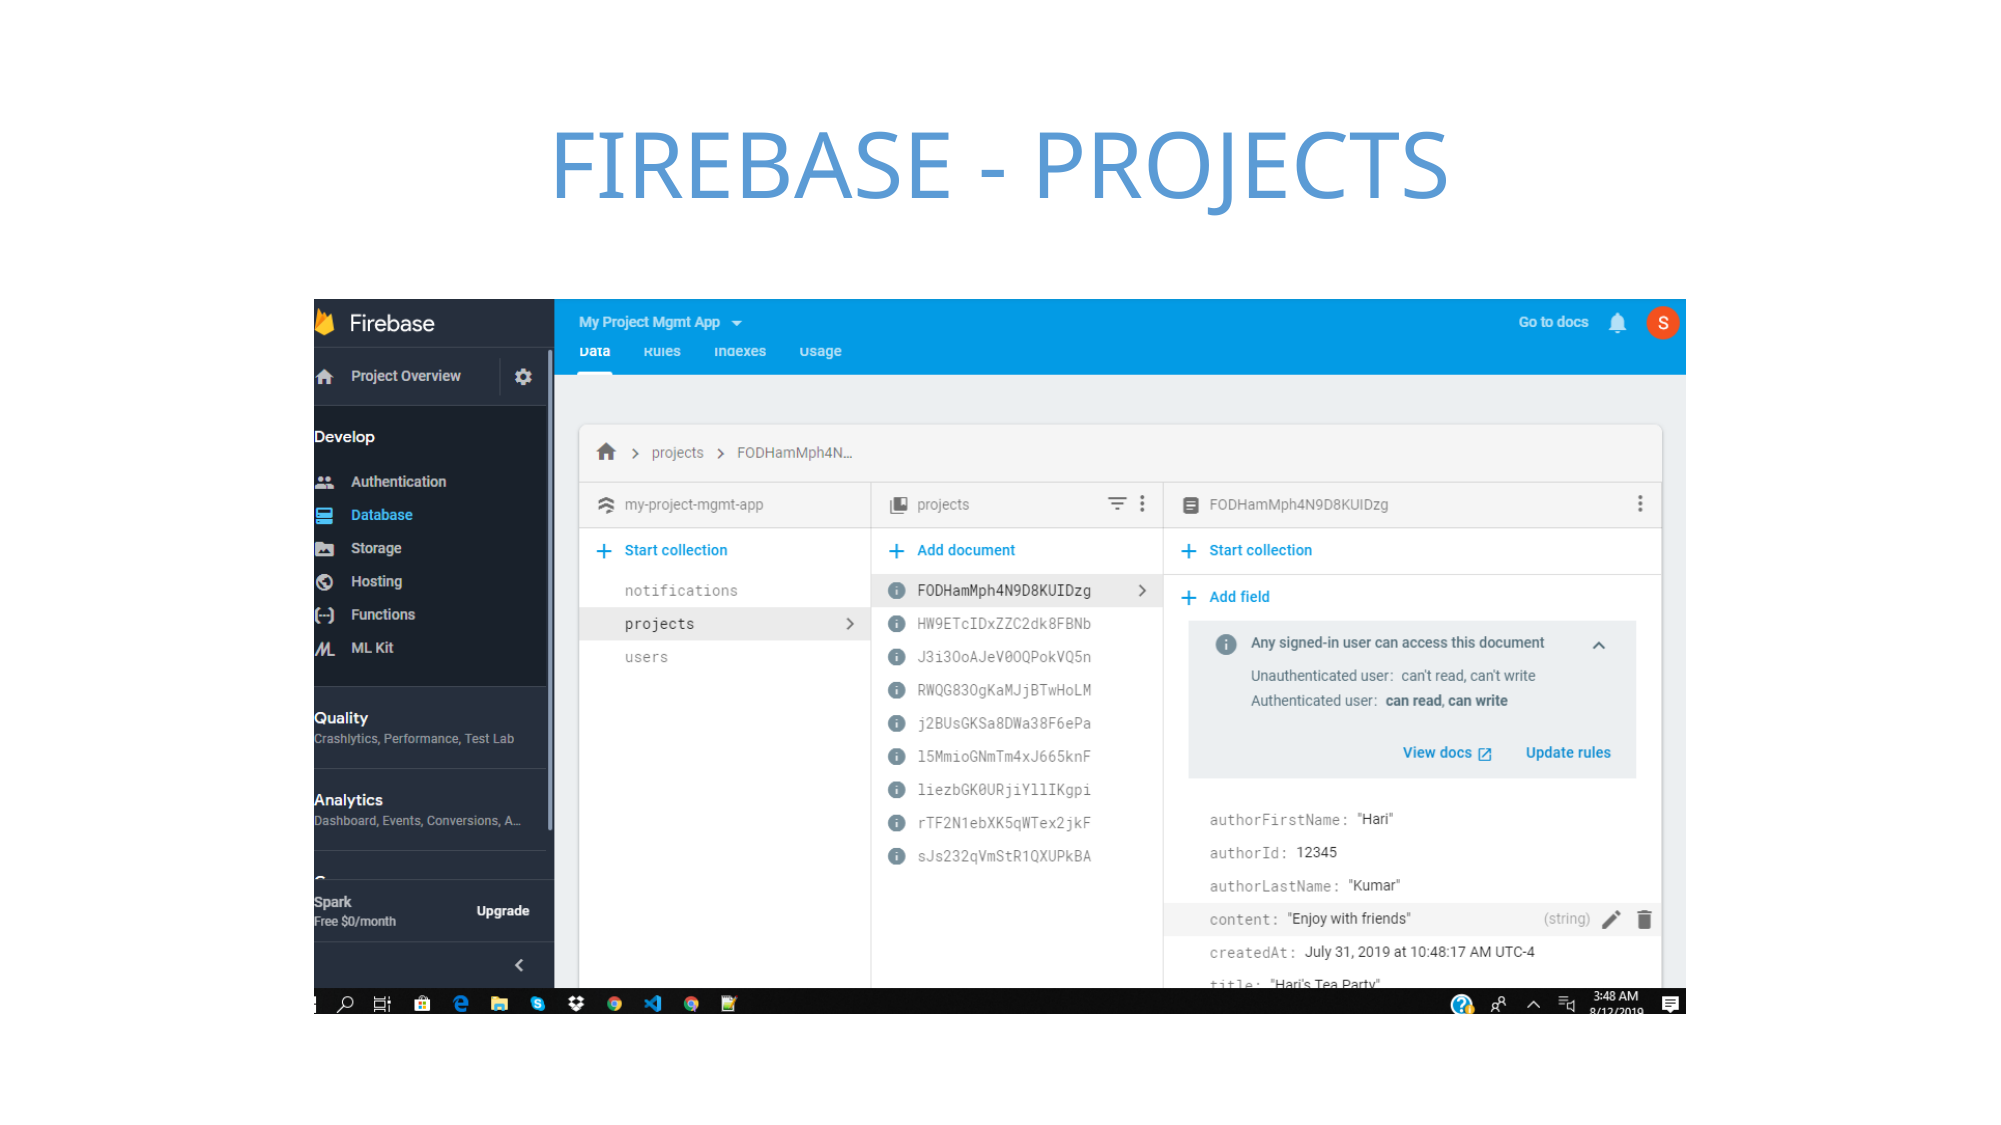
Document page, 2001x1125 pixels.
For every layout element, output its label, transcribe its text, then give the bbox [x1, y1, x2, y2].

title FIREBASE - PROJECTS [137, 59, 1863, 278]
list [314, 299, 1686, 1014]
